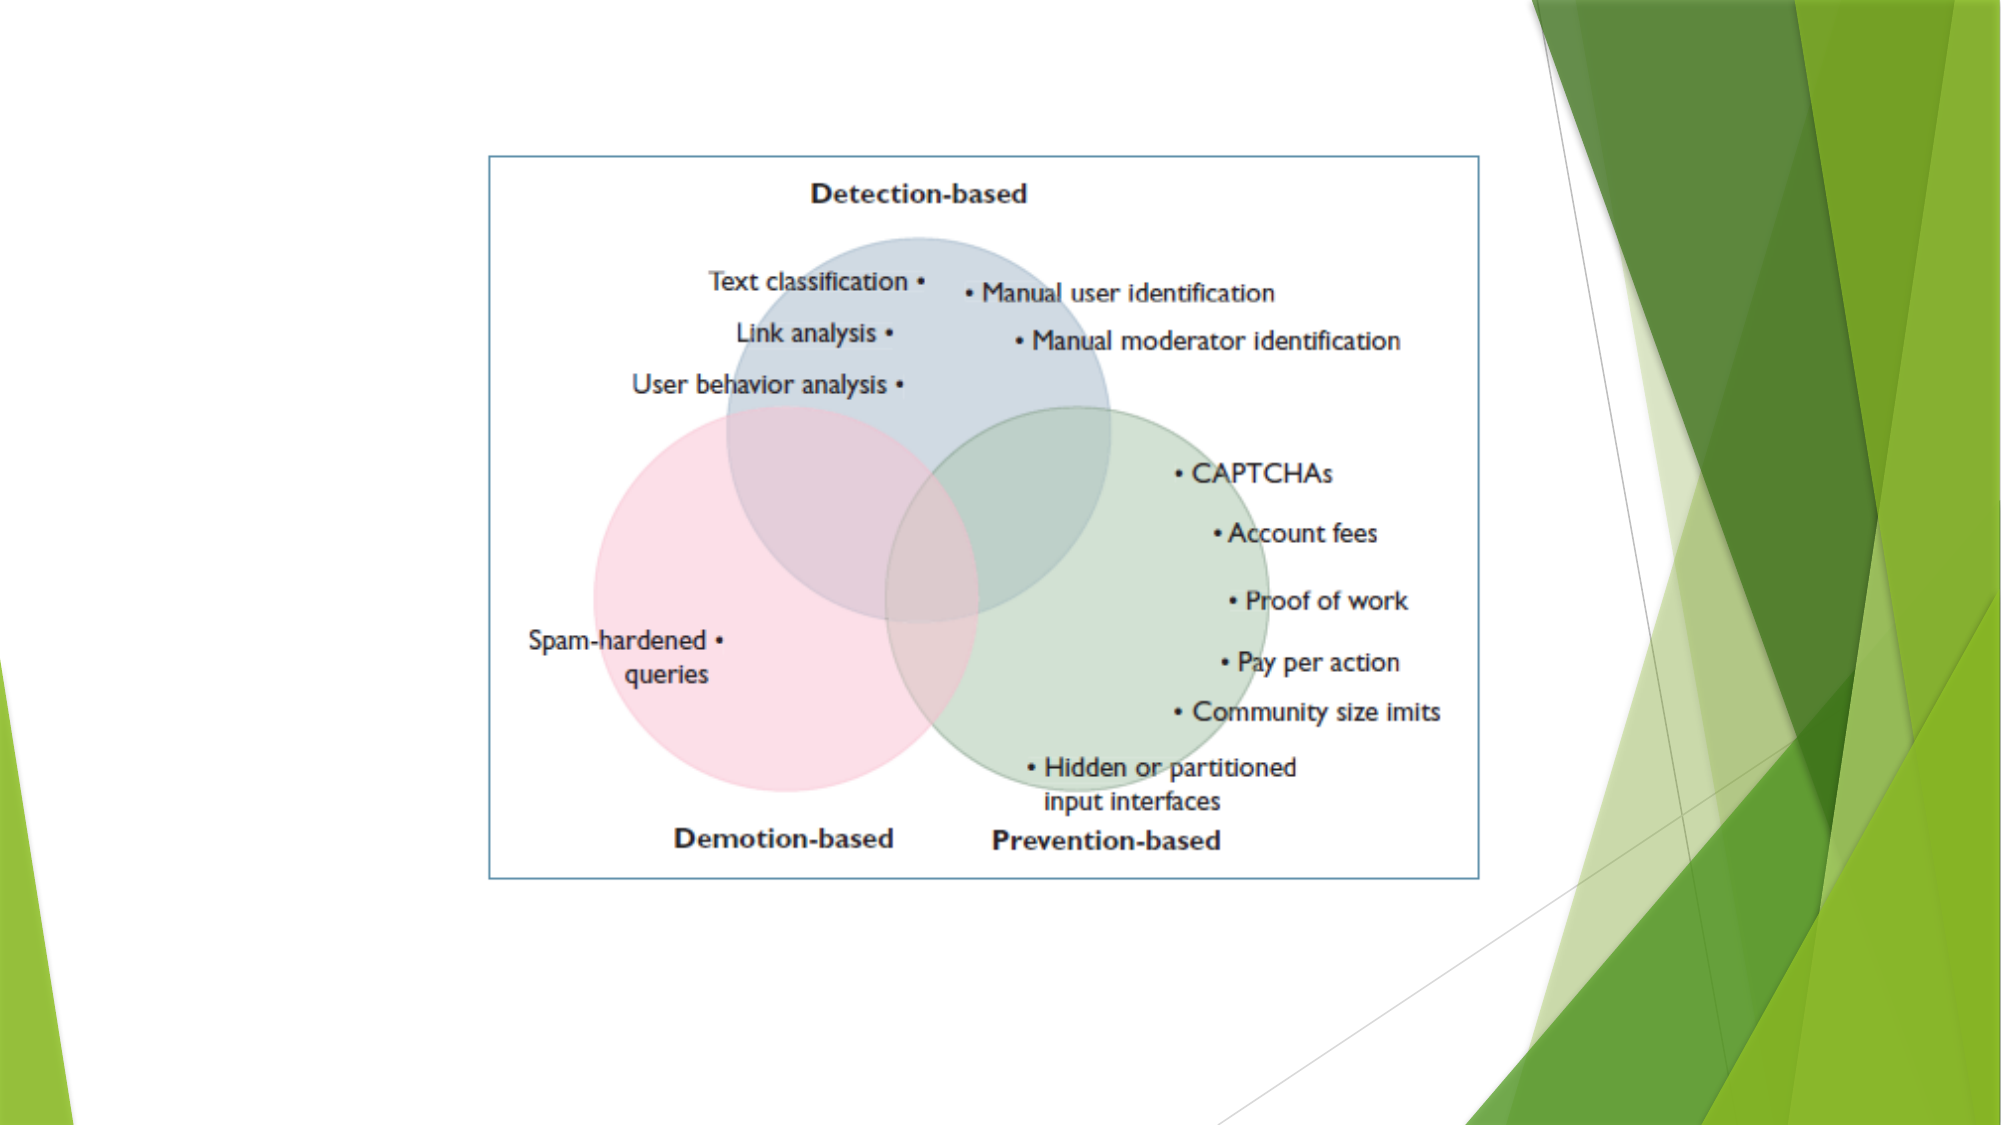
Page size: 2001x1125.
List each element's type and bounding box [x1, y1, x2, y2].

picture [473, 148, 1493, 891]
